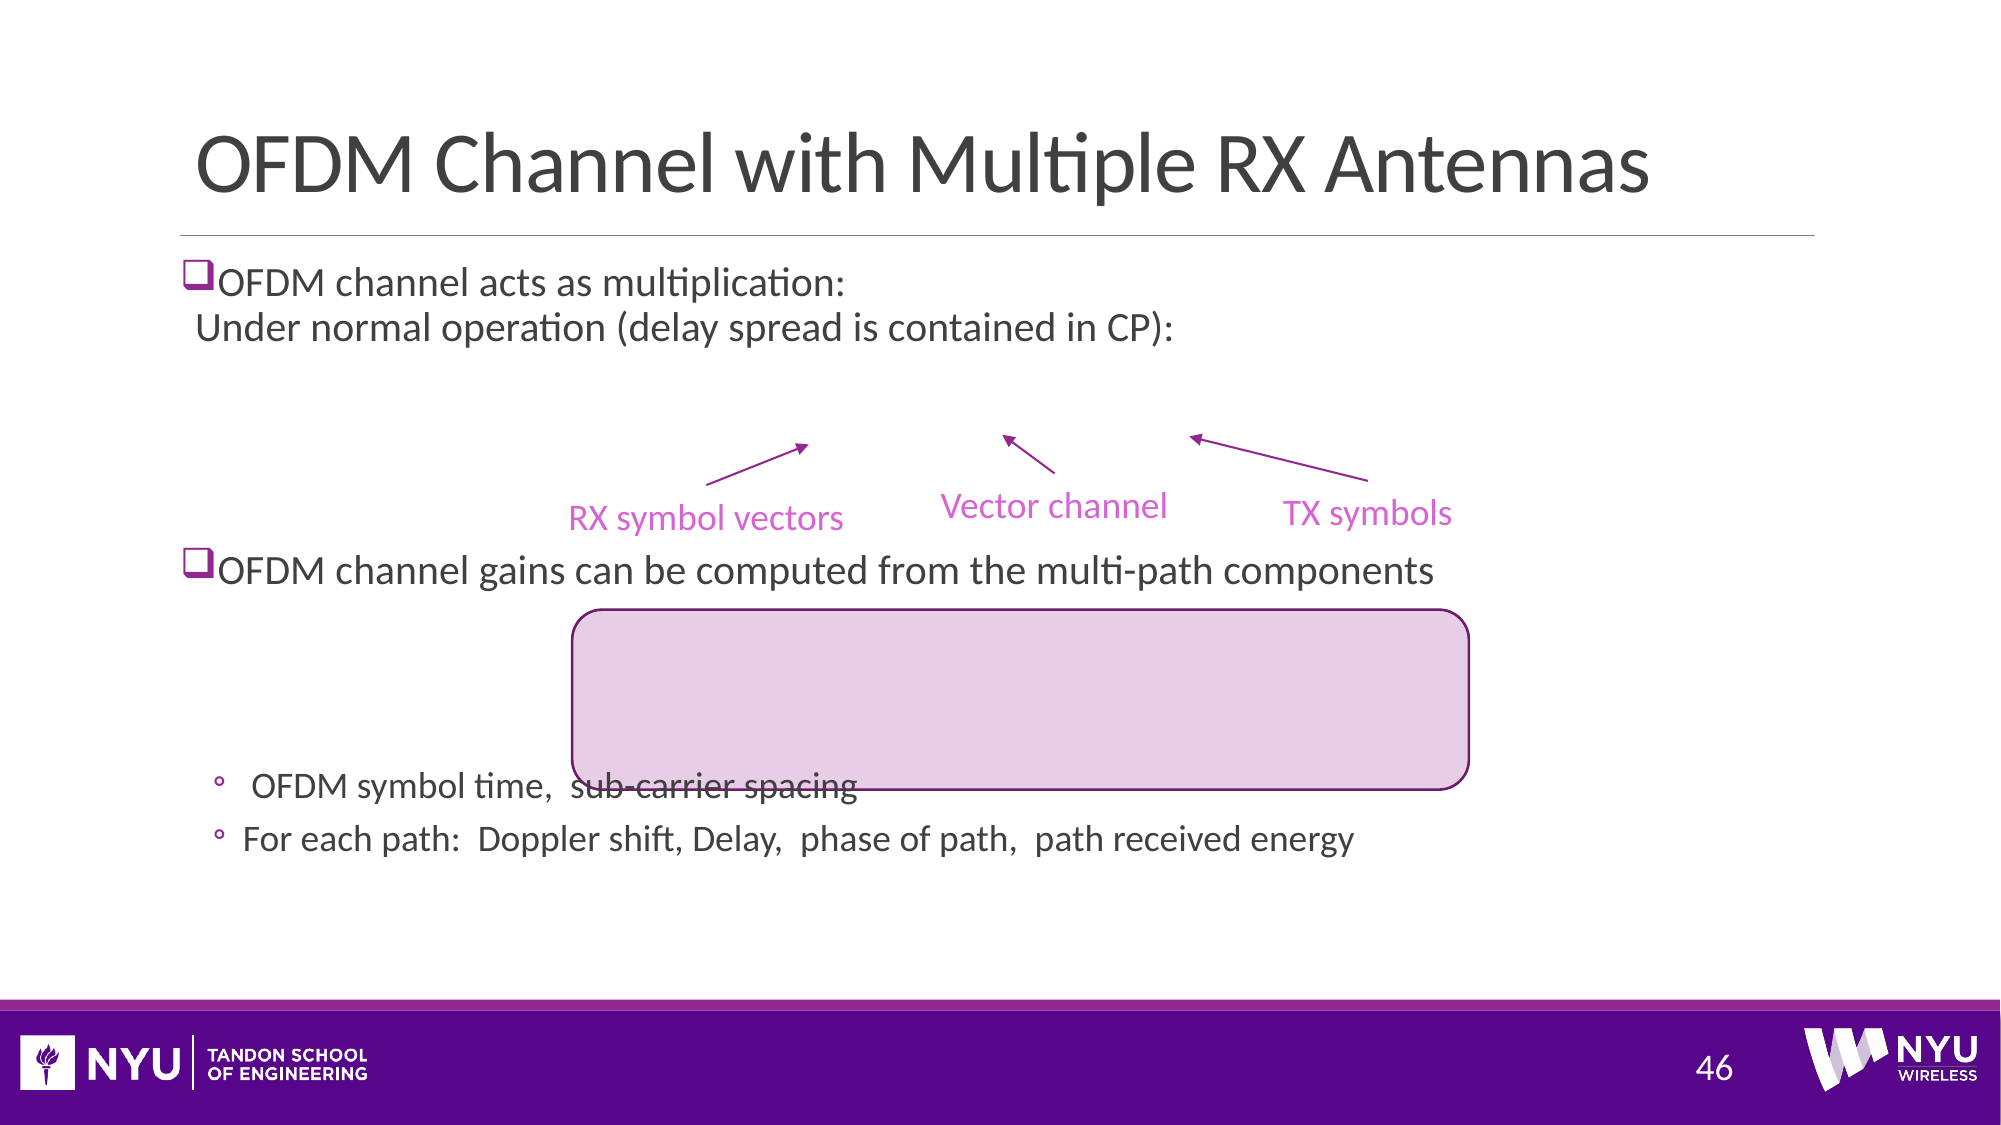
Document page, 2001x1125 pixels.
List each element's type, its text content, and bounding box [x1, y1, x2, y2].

text_box TX symbols [1268, 480, 1468, 541]
text_box Vector channel [925, 473, 1184, 534]
slide_number 46 [1533, 1035, 1749, 1096]
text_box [1188, 436, 1369, 482]
title OFDM Channel with Multiple RX Antennas [180, 47, 1830, 218]
text_box RX symbol vectors [553, 485, 860, 545]
text_box [570, 608, 1471, 791]
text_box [1001, 434, 1056, 474]
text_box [706, 443, 810, 486]
